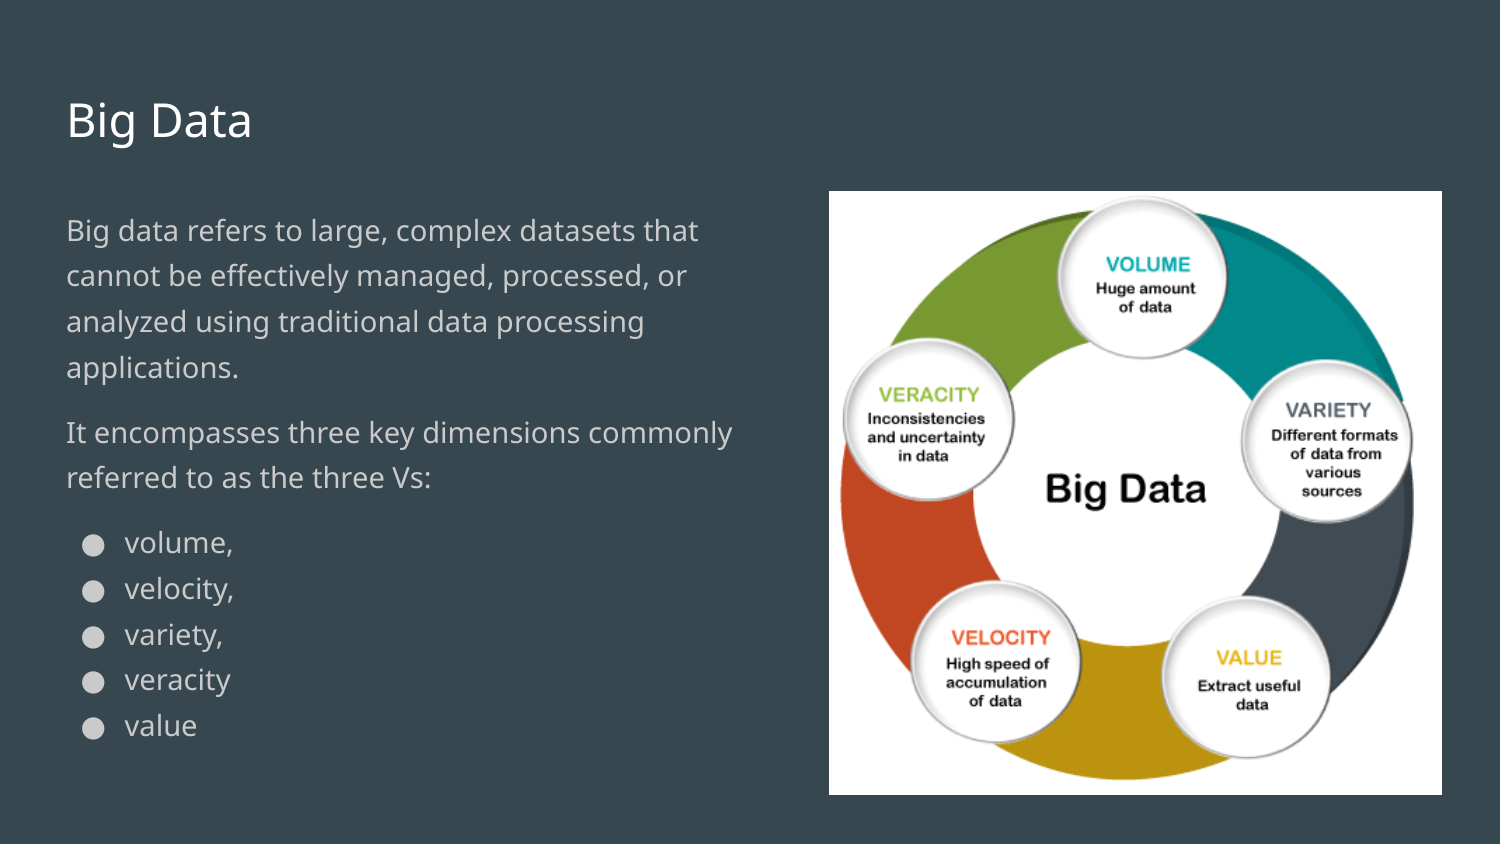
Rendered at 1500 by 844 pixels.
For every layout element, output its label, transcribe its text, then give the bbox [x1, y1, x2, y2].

picture [828, 191, 1442, 795]
title Big Data [51, 72, 1449, 167]
list Big data refers to large, complex datasets that cannot be effectively managed, processed, or analyzed using traditional data processing applications. It encompasses three key dimensions commonly referred to as the three Vs: volume, velocity, variety, veracity value [51, 189, 805, 767]
